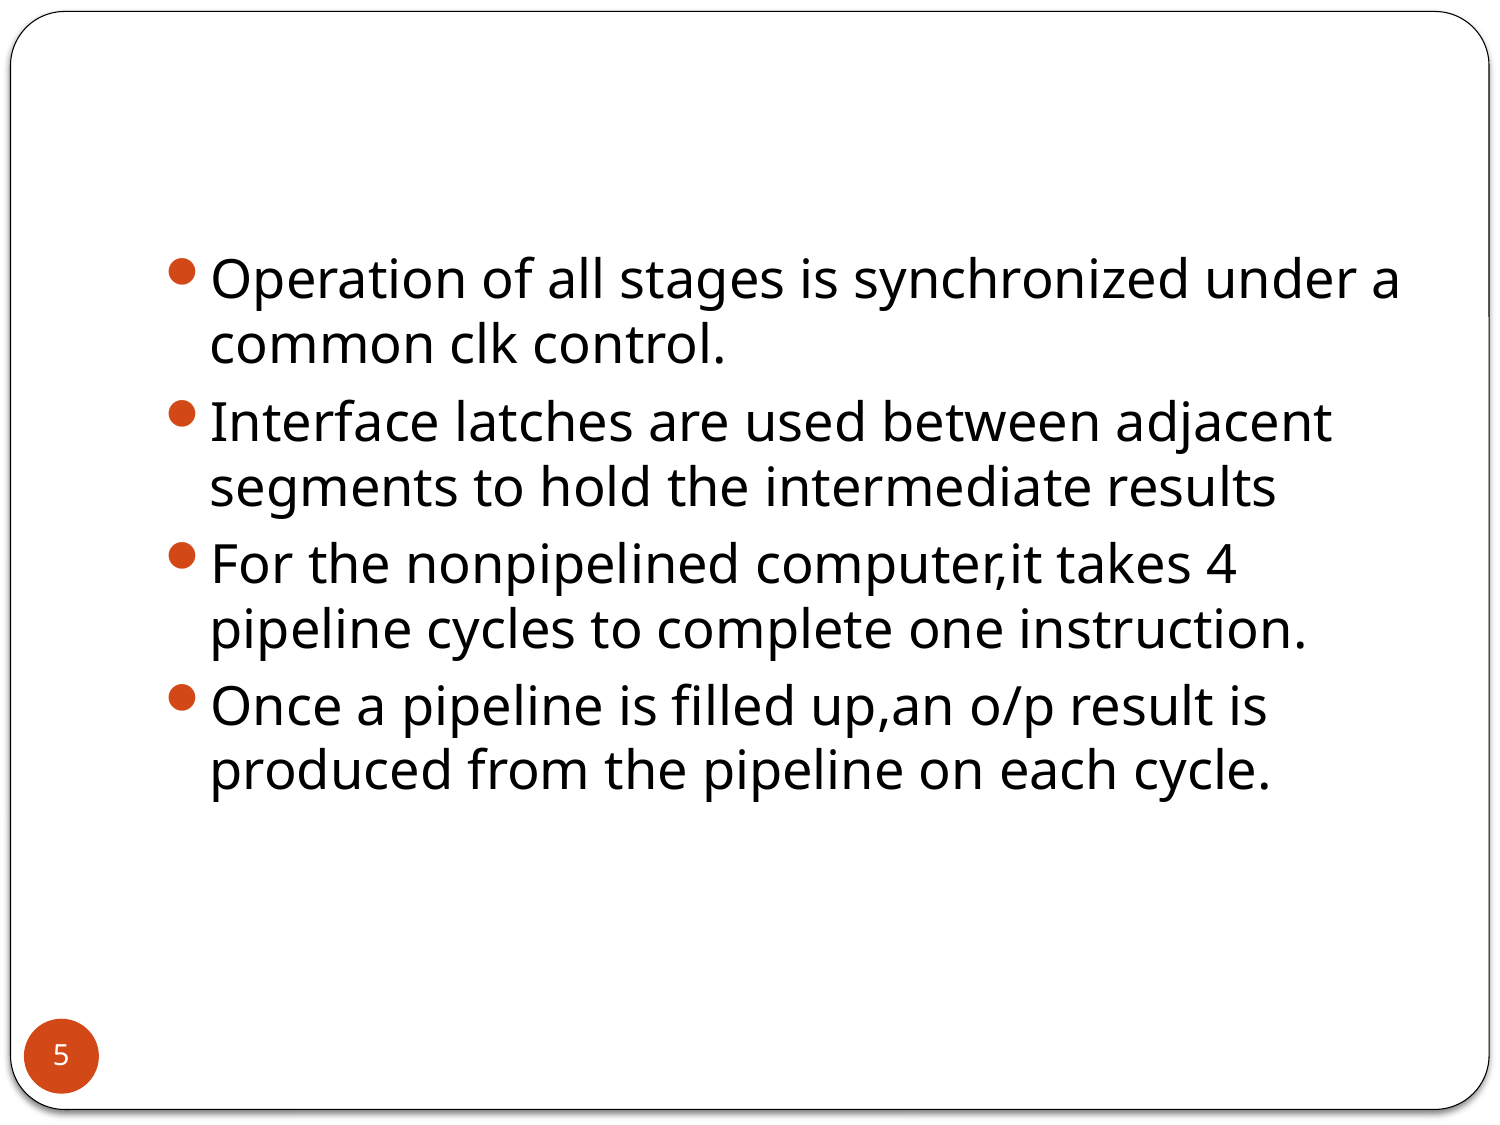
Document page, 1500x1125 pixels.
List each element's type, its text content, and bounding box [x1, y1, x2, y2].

list Operation of all stages is synchronized under a common clk control. Interface latches are used between adjacent segments to hold the intermediate results For the nonpipelined computer,it takes 4 pipeline cycles to complete one instruction. Once a pipeline is filled up,an o/p result is produced from the pipeline on each cycle. [150, 237, 1425, 988]
slide_number 5 [23, 1018, 99, 1094]
